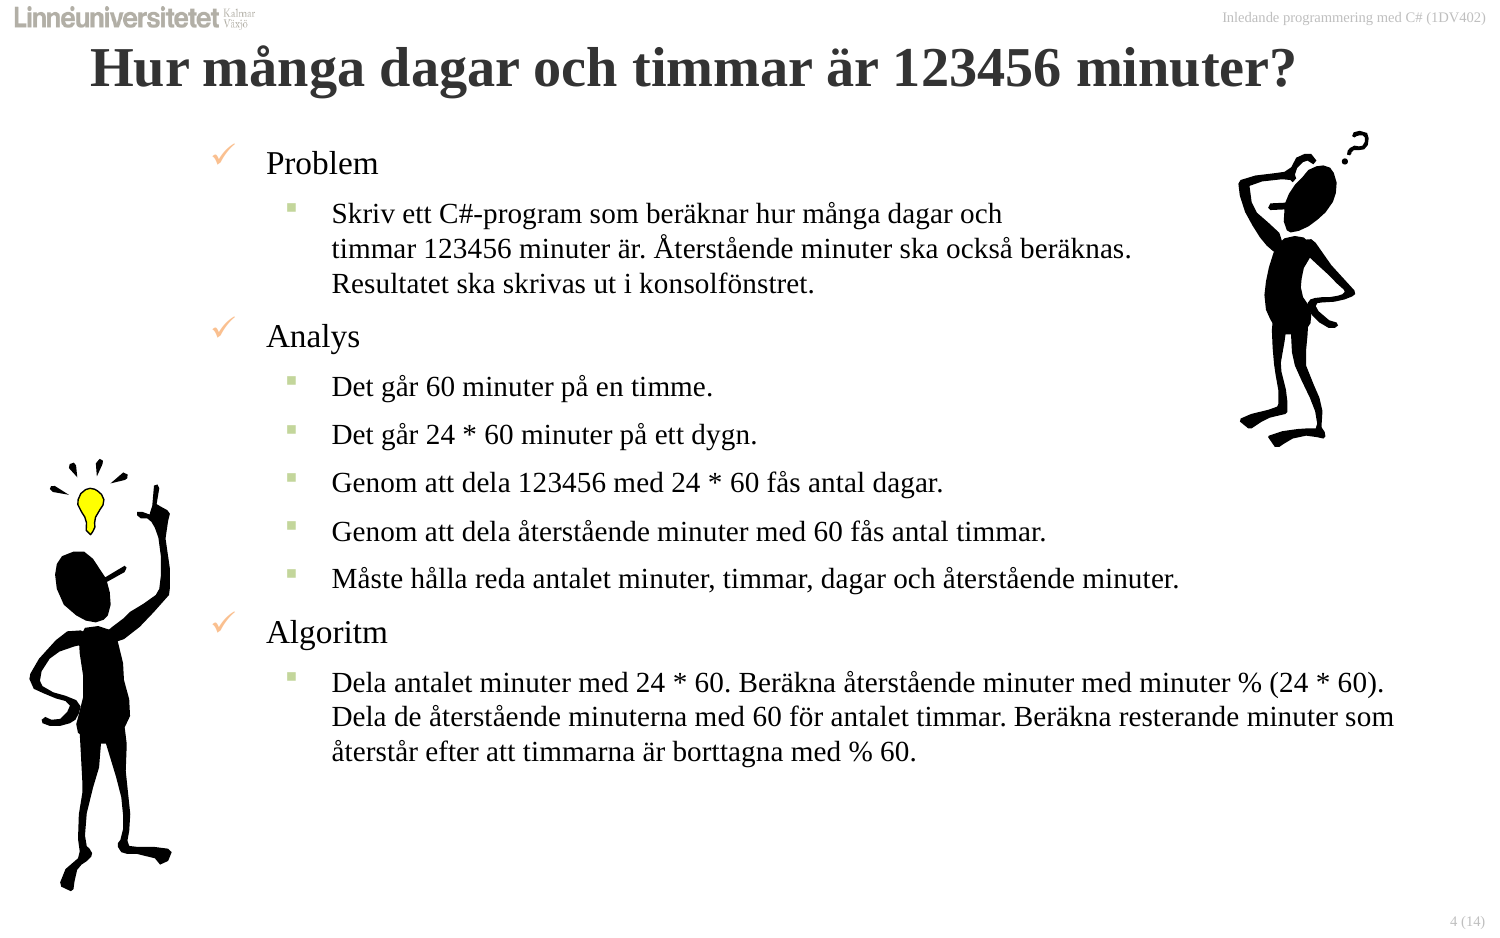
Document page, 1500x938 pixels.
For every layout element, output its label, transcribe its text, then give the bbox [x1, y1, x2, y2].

picture [1238, 130, 1369, 448]
list Problem Skriv ett C#-program som beräknar hur många dagar och timmar 123456 minuter är. Återstående minuter ska också beräknas. Resultatet ska skrivas ut i konsolfönstret. Analys Det går 60 minuter på en timme. Det går 24 * 60 minuter på ett dygn. Genom att dela 123456 med 24 * 60 fås antal dagar. Genom att dela återstående minuter med 60 fås antal timmar. Måste hålla reda antalet minuter, timmar, dagar och återstående minuter. Algoritm Dela antalet minuter med 24 * 60. Beräkna återstående minuter med minuter % (24 * 60). Dela de återstående minuterna med 60 för antalet timmar. Beräkna resterande minuter som återstår efter att timmarna är borttagna med % 60. [194, 133, 1424, 893]
picture [29, 458, 172, 892]
title Hur många dagar och timmar är 123456 minuter? [74, 15, 1426, 115]
